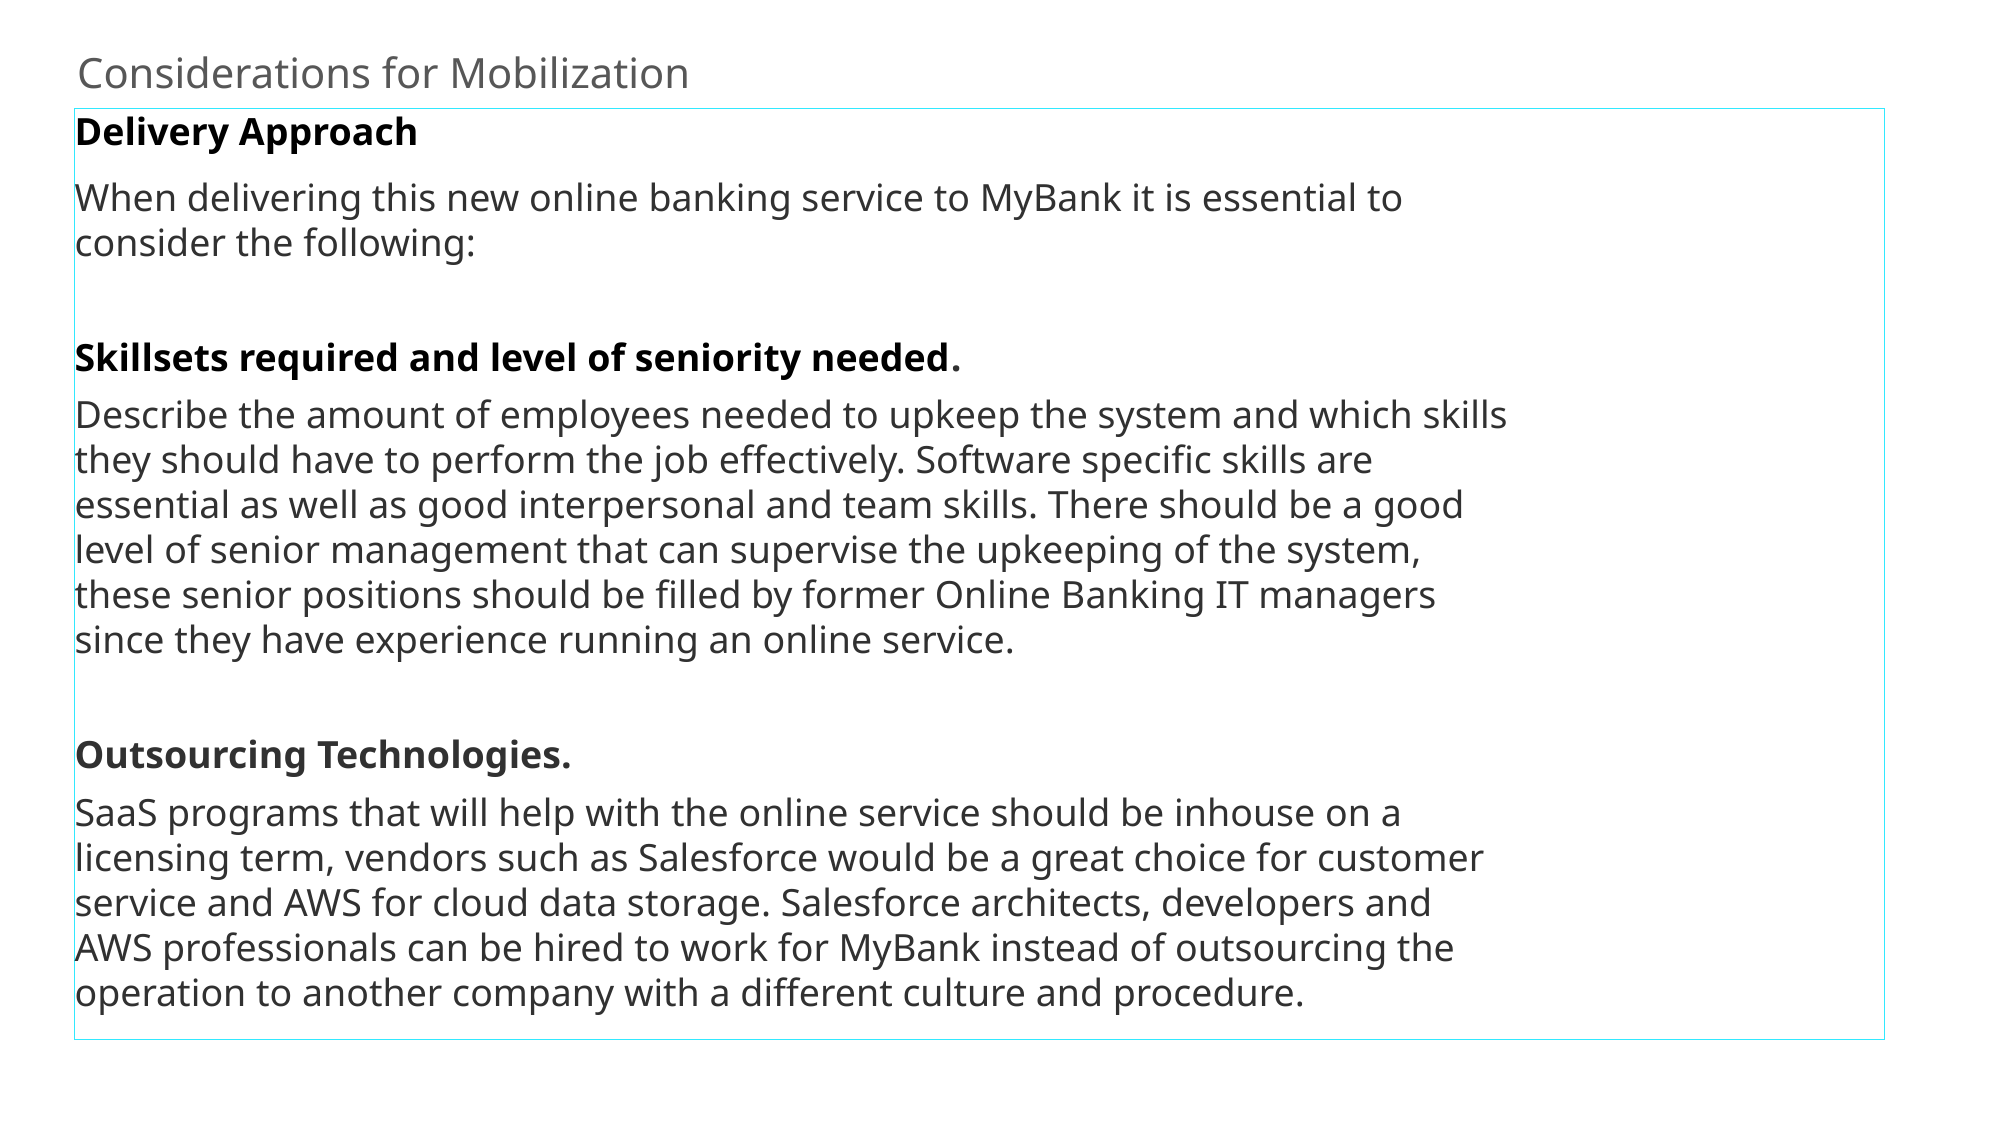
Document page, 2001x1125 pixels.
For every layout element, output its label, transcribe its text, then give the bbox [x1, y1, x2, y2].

text_box When delivering this new online banking service to MyBank it is essential to consider the following: Skillsets required and level of seniority needed. Describe the amount of employees needed to upkeep the system and which skills they should have to perform the job effectively. Software specific skills are essential as well as good interpersonal and team skills. There should be a good level of senior management that can supervise the upkeeping of the system, these senior positions should be filled by former Online Banking IT managers since they have experience running an online service. Outsourcing Technologies. SaaS programs that will help with the online service should be inhouse on a licensing term, vendors such as Salesforce would be a great choice for customer service and AWS for cloud data storage. Salesforce architects, developers and AWS professionals can be hired to work for MyBank instead of outsourcing the operation to another company with a different culture and procedure. [74, 173, 1518, 1015]
list Delivery Approach [74, 108, 1885, 1040]
list Considerations for Mobilization [77, 47, 1581, 109]
